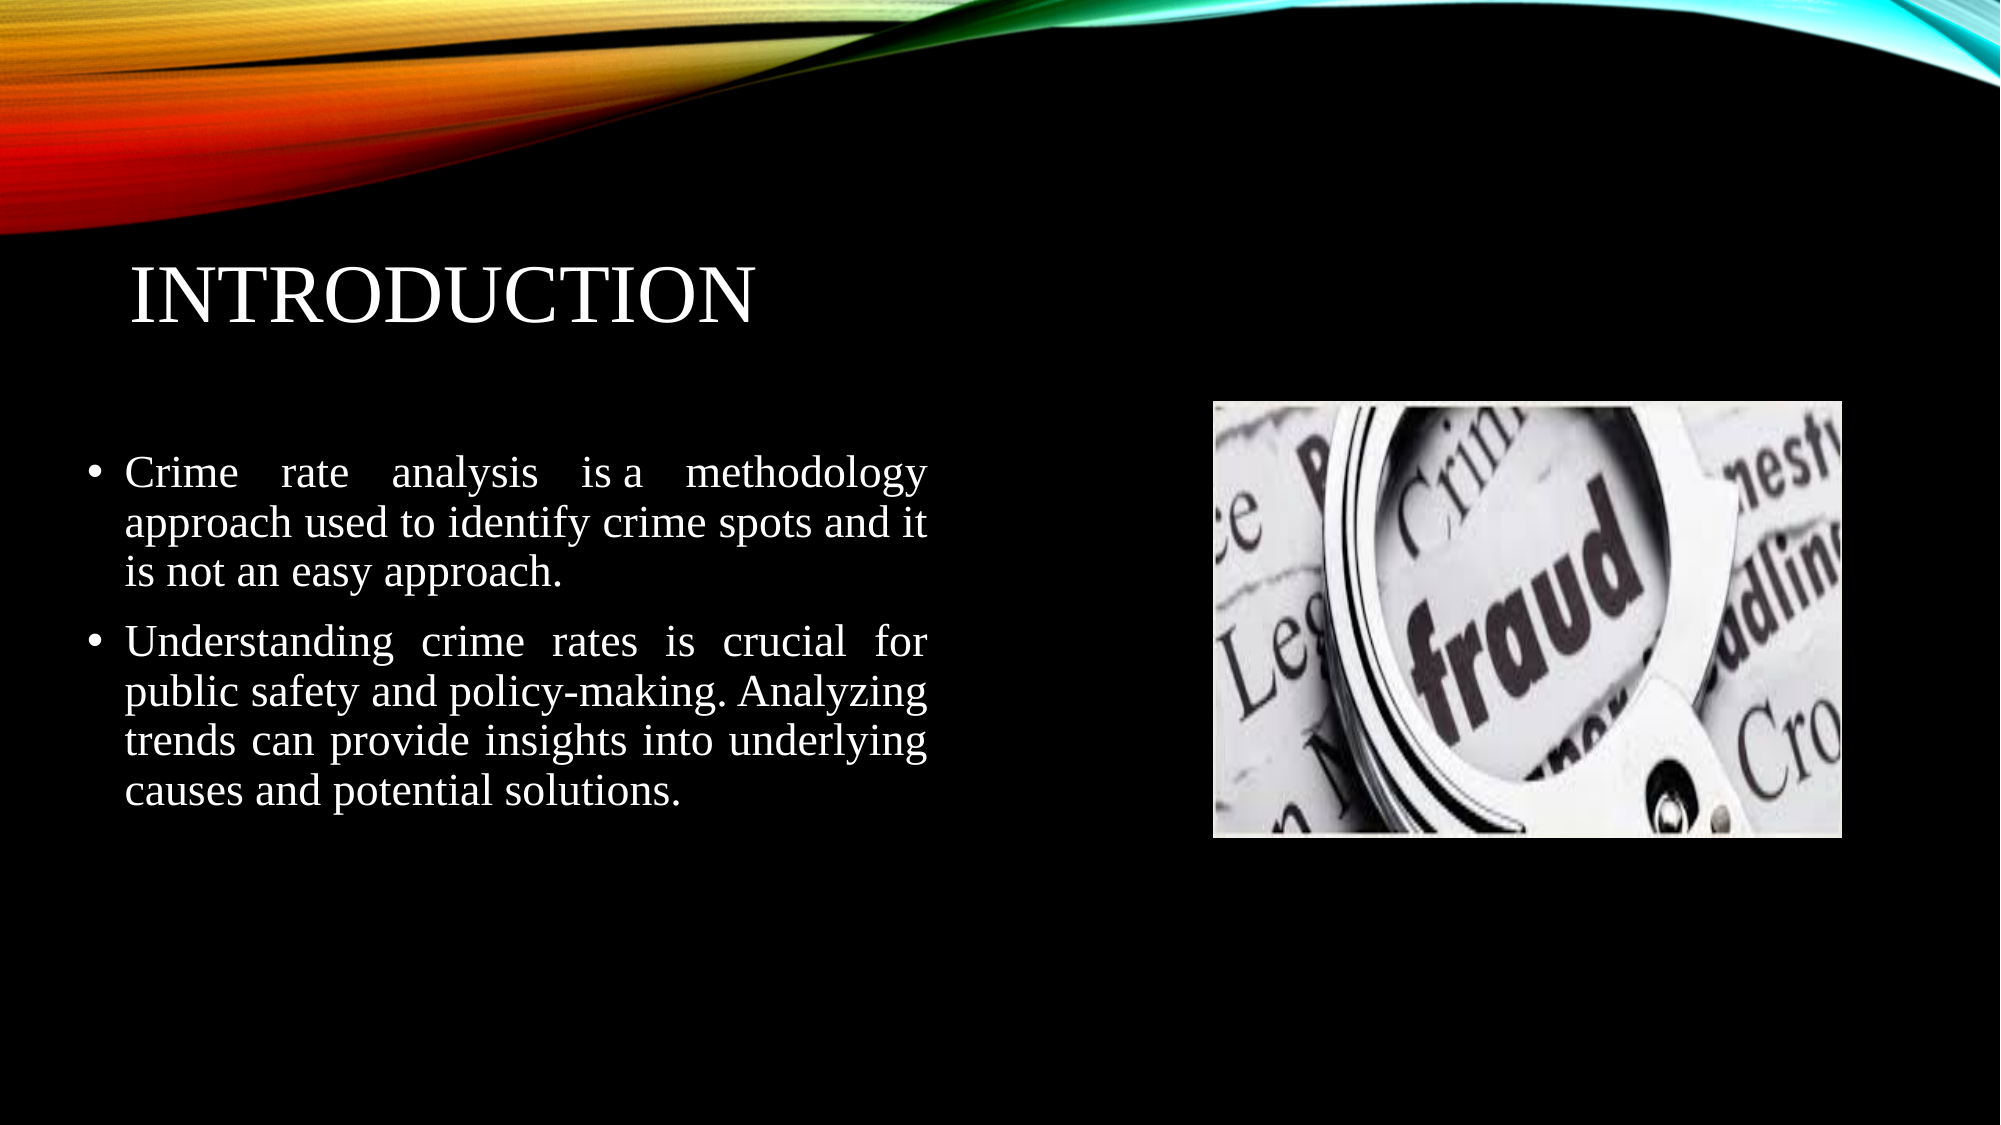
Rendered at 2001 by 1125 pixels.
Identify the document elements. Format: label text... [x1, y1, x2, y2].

picture [0, 0, 2000, 237]
title Introduction [114, 189, 1528, 402]
picture [1212, 401, 1842, 838]
list Crime rate analysis is a methodology approach used to identify crime spots and it is not an easy approach. Understanding crime rates is crucial for public safety and policy-making. Analyzing trends can provide insights into underlying causes and potential solutions. [72, 440, 944, 1101]
